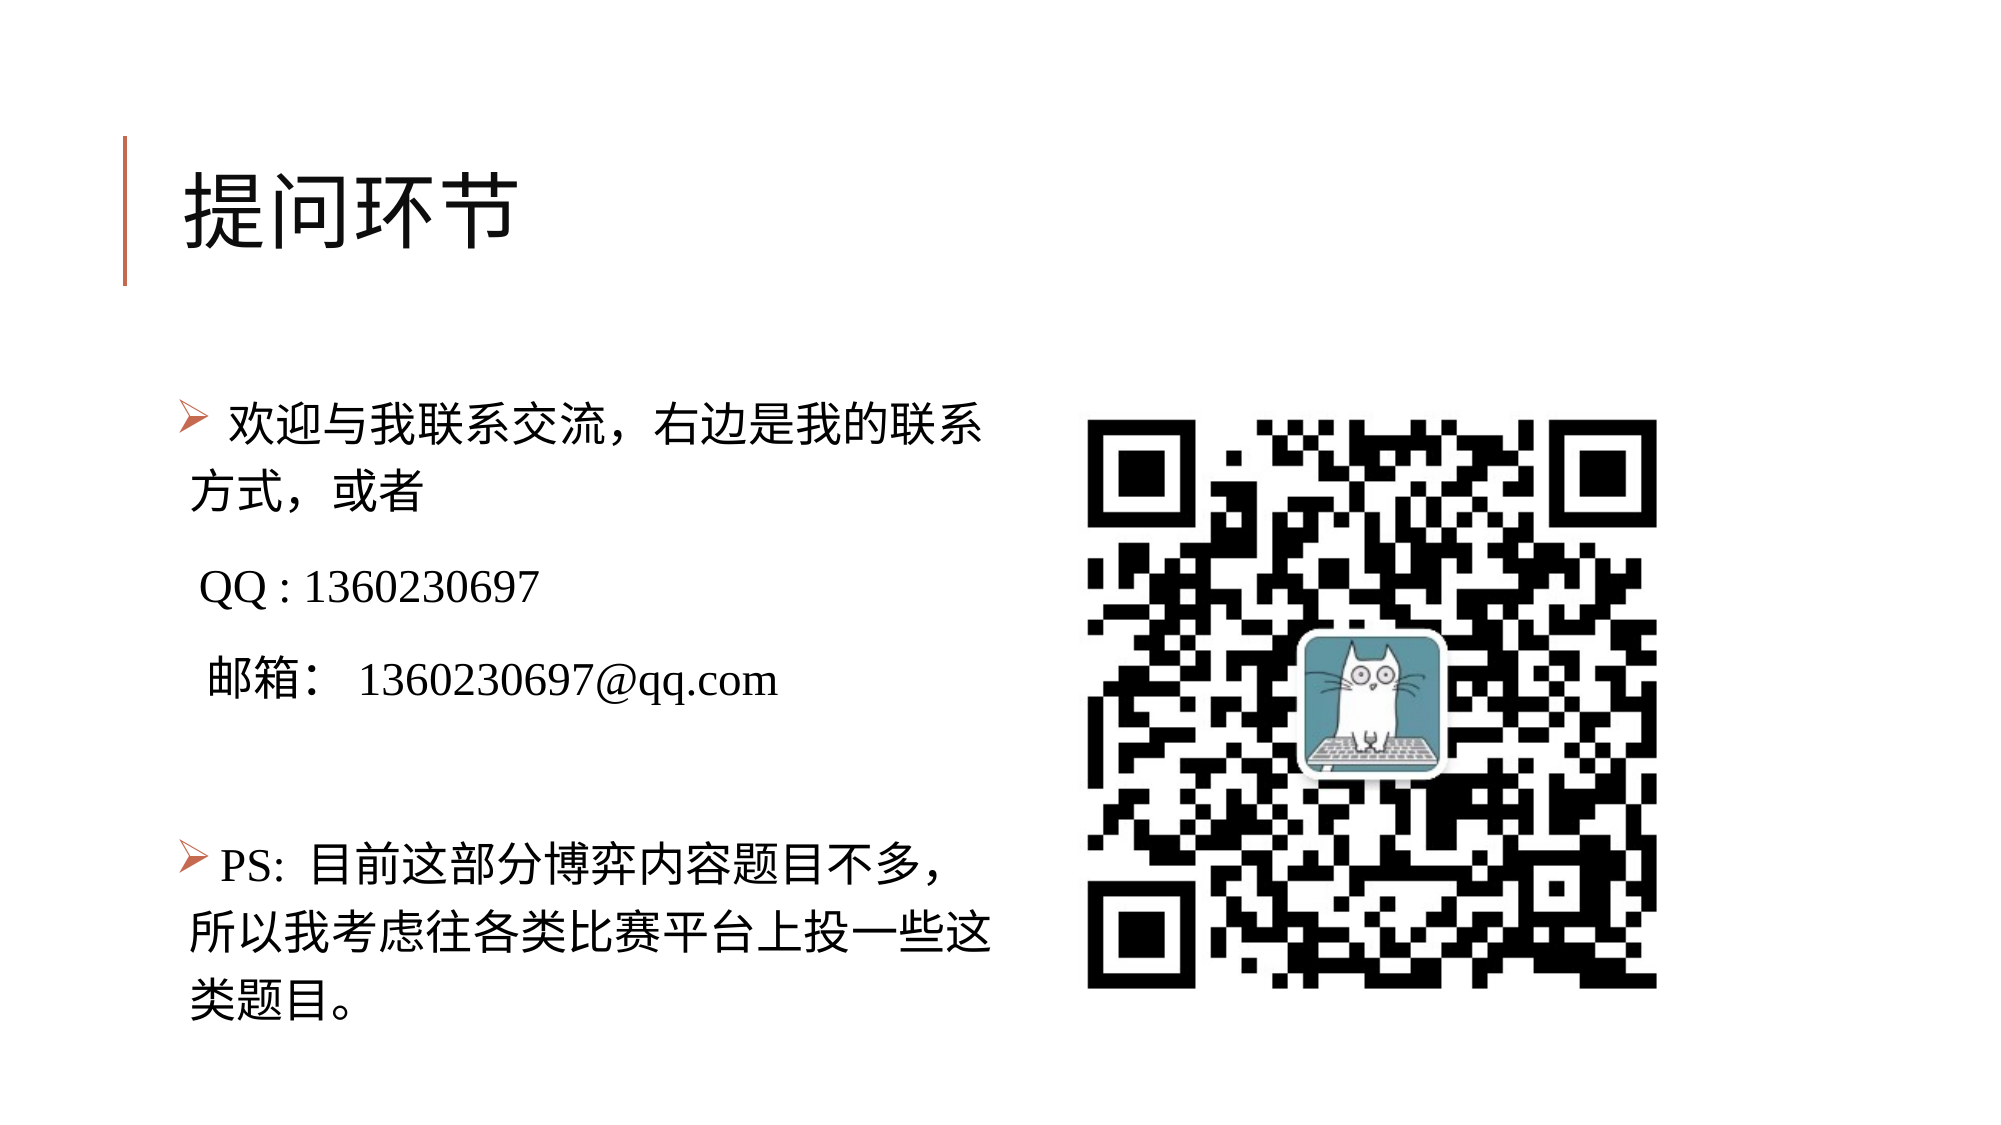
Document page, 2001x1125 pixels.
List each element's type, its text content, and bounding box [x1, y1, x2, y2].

list 欢迎与我联系交流，右边是我的联系方式，或者 QQ : 1360230697 邮箱：1360230697@qq.com PS: 目前这部分博弈内容题目不多，所以我考虑往各类比赛平台上投一些这类题目。 [168, 375, 1002, 1035]
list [1042, 374, 1703, 1036]
title 提问环节 [168, 96, 1763, 342]
